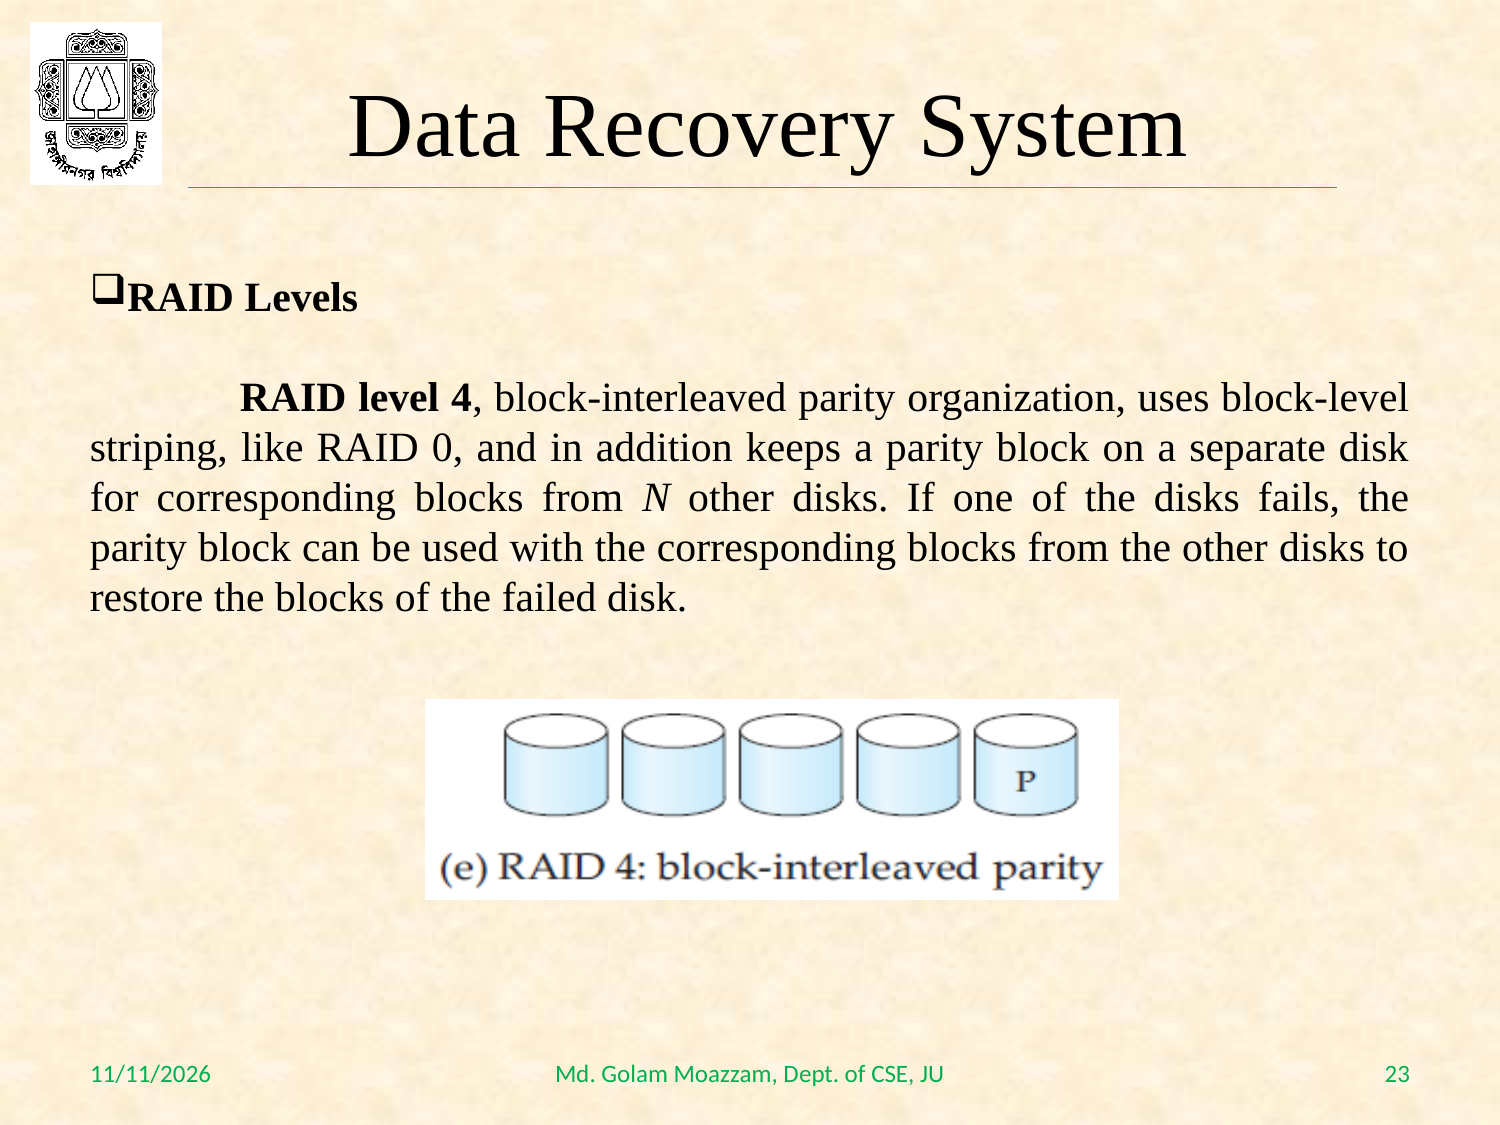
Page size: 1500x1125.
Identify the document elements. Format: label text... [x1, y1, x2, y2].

slide_number 23 [1074, 1042, 1425, 1103]
text_box Data Recovery System [199, 57, 1338, 187]
picture [0, 0, 1500, 1125]
footer Md. Golam Moazzam, Dept. of CSE, JU [512, 1042, 988, 1103]
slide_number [75, 1042, 425, 1103]
list RAID Levels RAID level 4, block-interleaved parity organization, uses block-level striping, like RAID 0, and in addition keeps a parity block on a separate disk for corresponding blocks from N other disks. If one of the disks fails, the parity block can be used with the corresponding blocks from the other disks to restore the blocks of the failed disk. [75, 262, 1425, 950]
